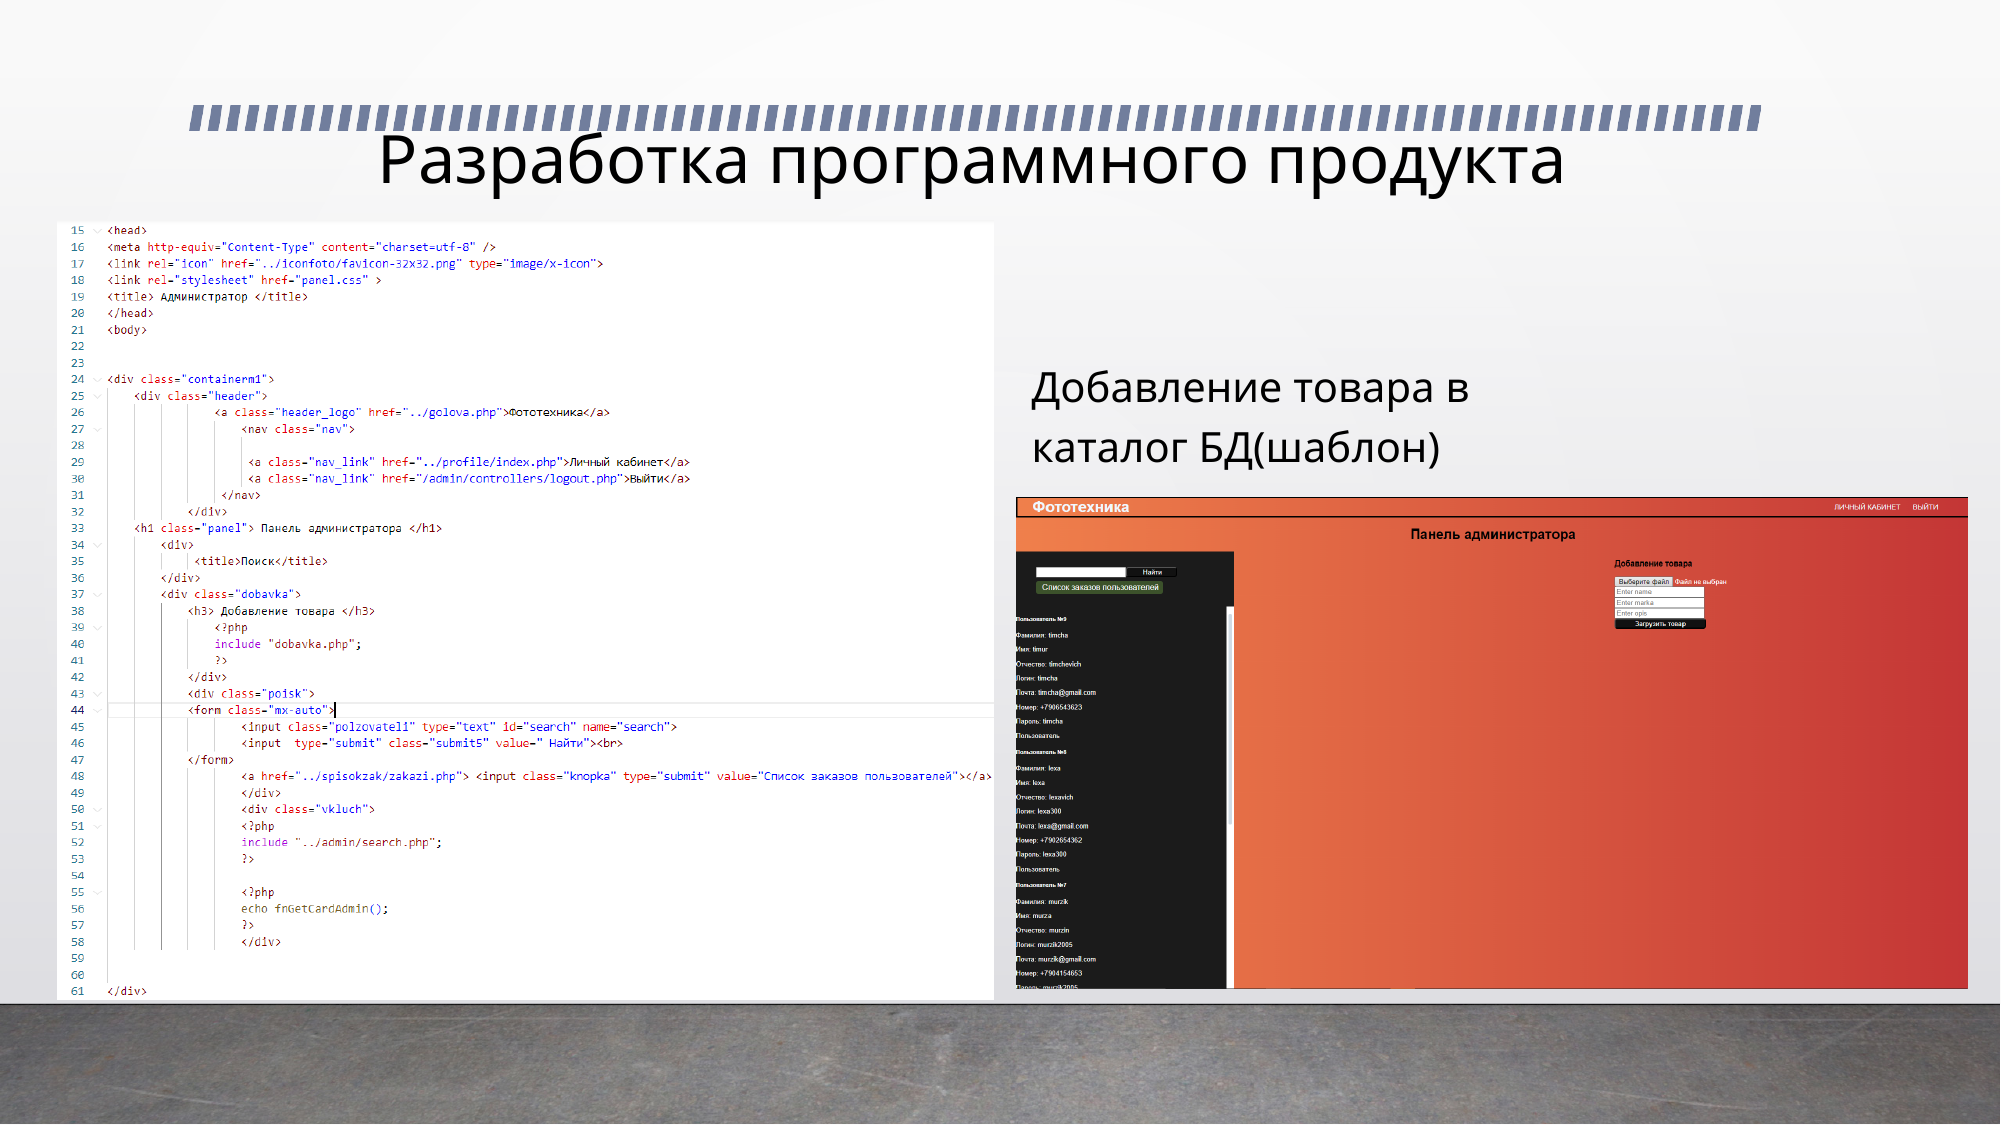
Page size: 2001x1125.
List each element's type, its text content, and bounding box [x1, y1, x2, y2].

list Добавление товара в каталог БД(шаблон) [1016, 342, 1620, 497]
picture [1016, 497, 1968, 990]
picture [57, 220, 994, 1001]
picture [0, 1004, 2000, 1124]
title Разработка программного продукта [185, 118, 1761, 291]
